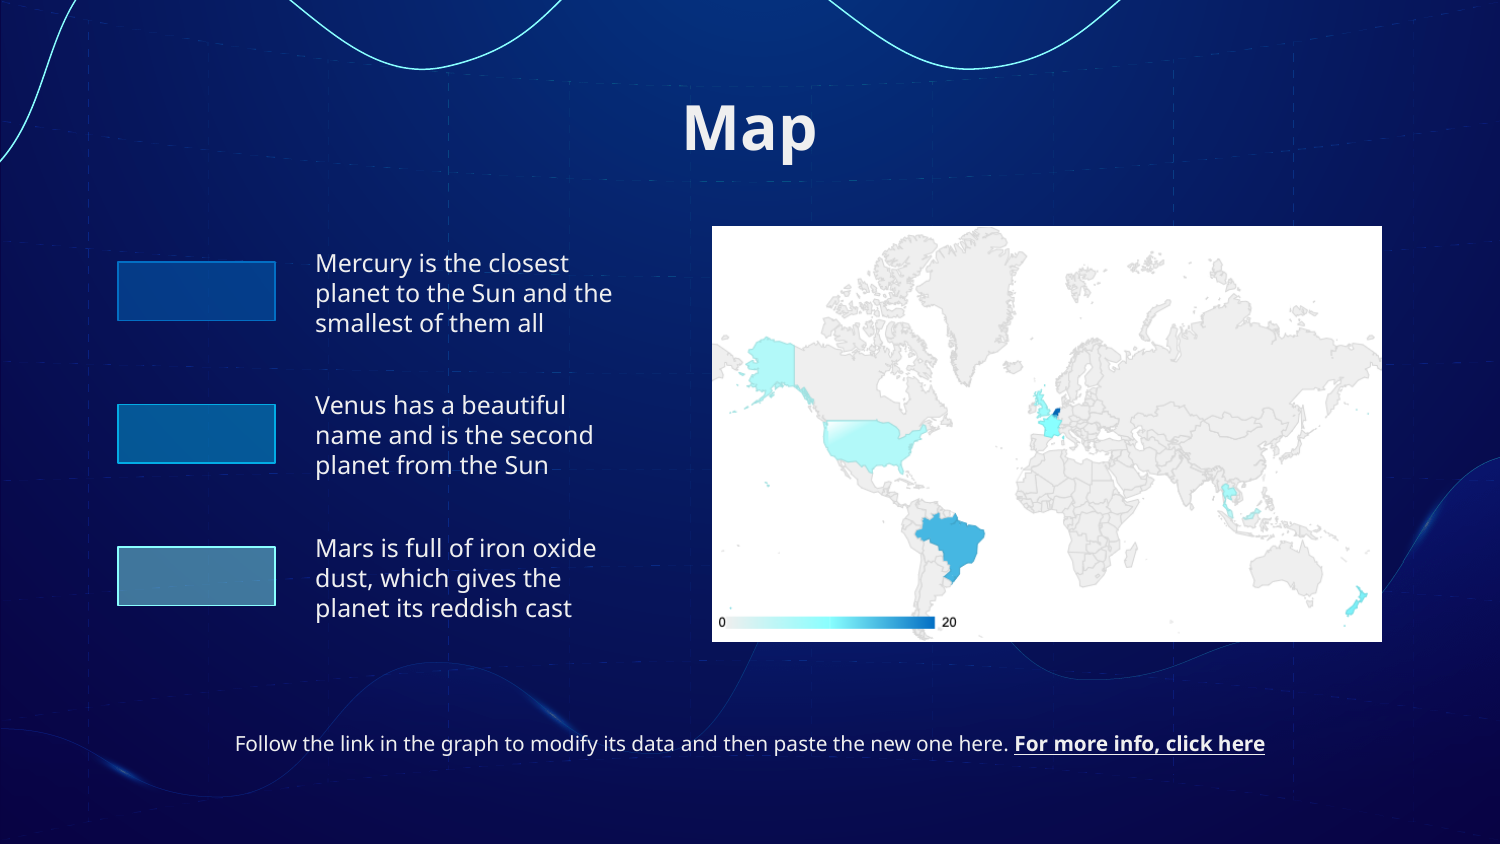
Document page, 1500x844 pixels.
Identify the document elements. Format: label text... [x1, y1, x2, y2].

text_box [118, 262, 276, 321]
title Map [118, 72, 1382, 167]
text_box [118, 404, 276, 464]
picture [711, 226, 1383, 642]
text_box Mercury is the closest planet to the Sun and the smallest of them all [300, 232, 636, 351]
text_box [118, 547, 276, 606]
text_box Follow the link in the graph to modify its data and then paste the new one here. For more info, click here [161, 727, 1339, 763]
text_box Venus has a beautiful name and is the second planet from the Sun [300, 374, 636, 493]
text_box Mars is full of iron oxide dust, which gives the planet its reddish cast [300, 517, 636, 636]
